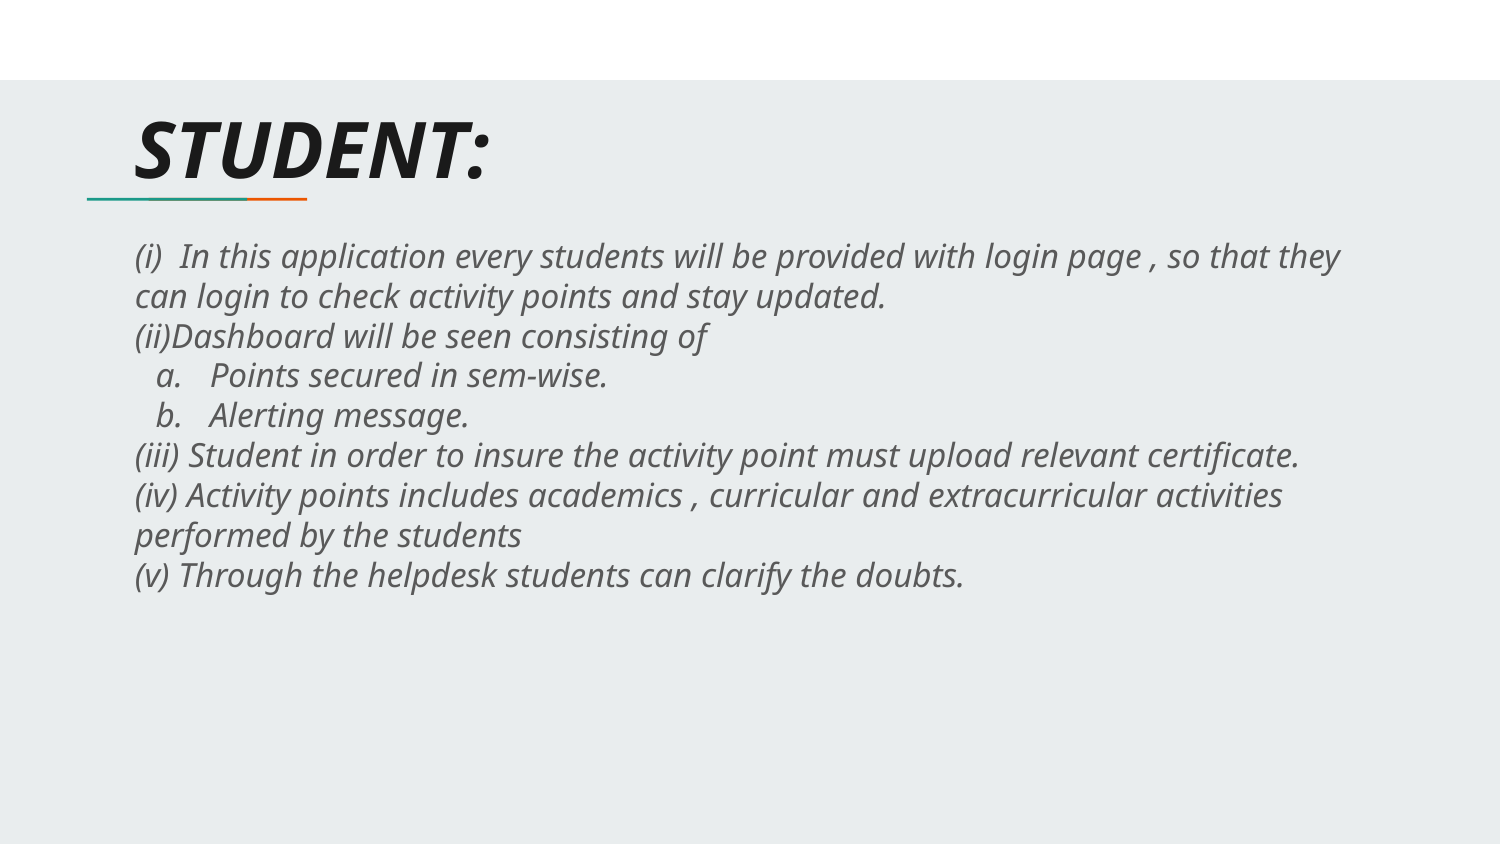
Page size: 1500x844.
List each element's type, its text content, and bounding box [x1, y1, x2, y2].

title STUDENT: [119, 85, 1381, 202]
subtitle (i) In this application every students will be provided with login page , so that they can login to check activity points and stay updated. (ii)Dashboard will be seen consisting of Points secured in sem-wise. Alerting message. (iii) Student in order to insure the activity point must upload relevant certificate. (iv) Activity points includes academics , curricular and extracurricular activities performed by the students (v) Through the helpdesk students can clarify the doubts. [119, 220, 1381, 610]
